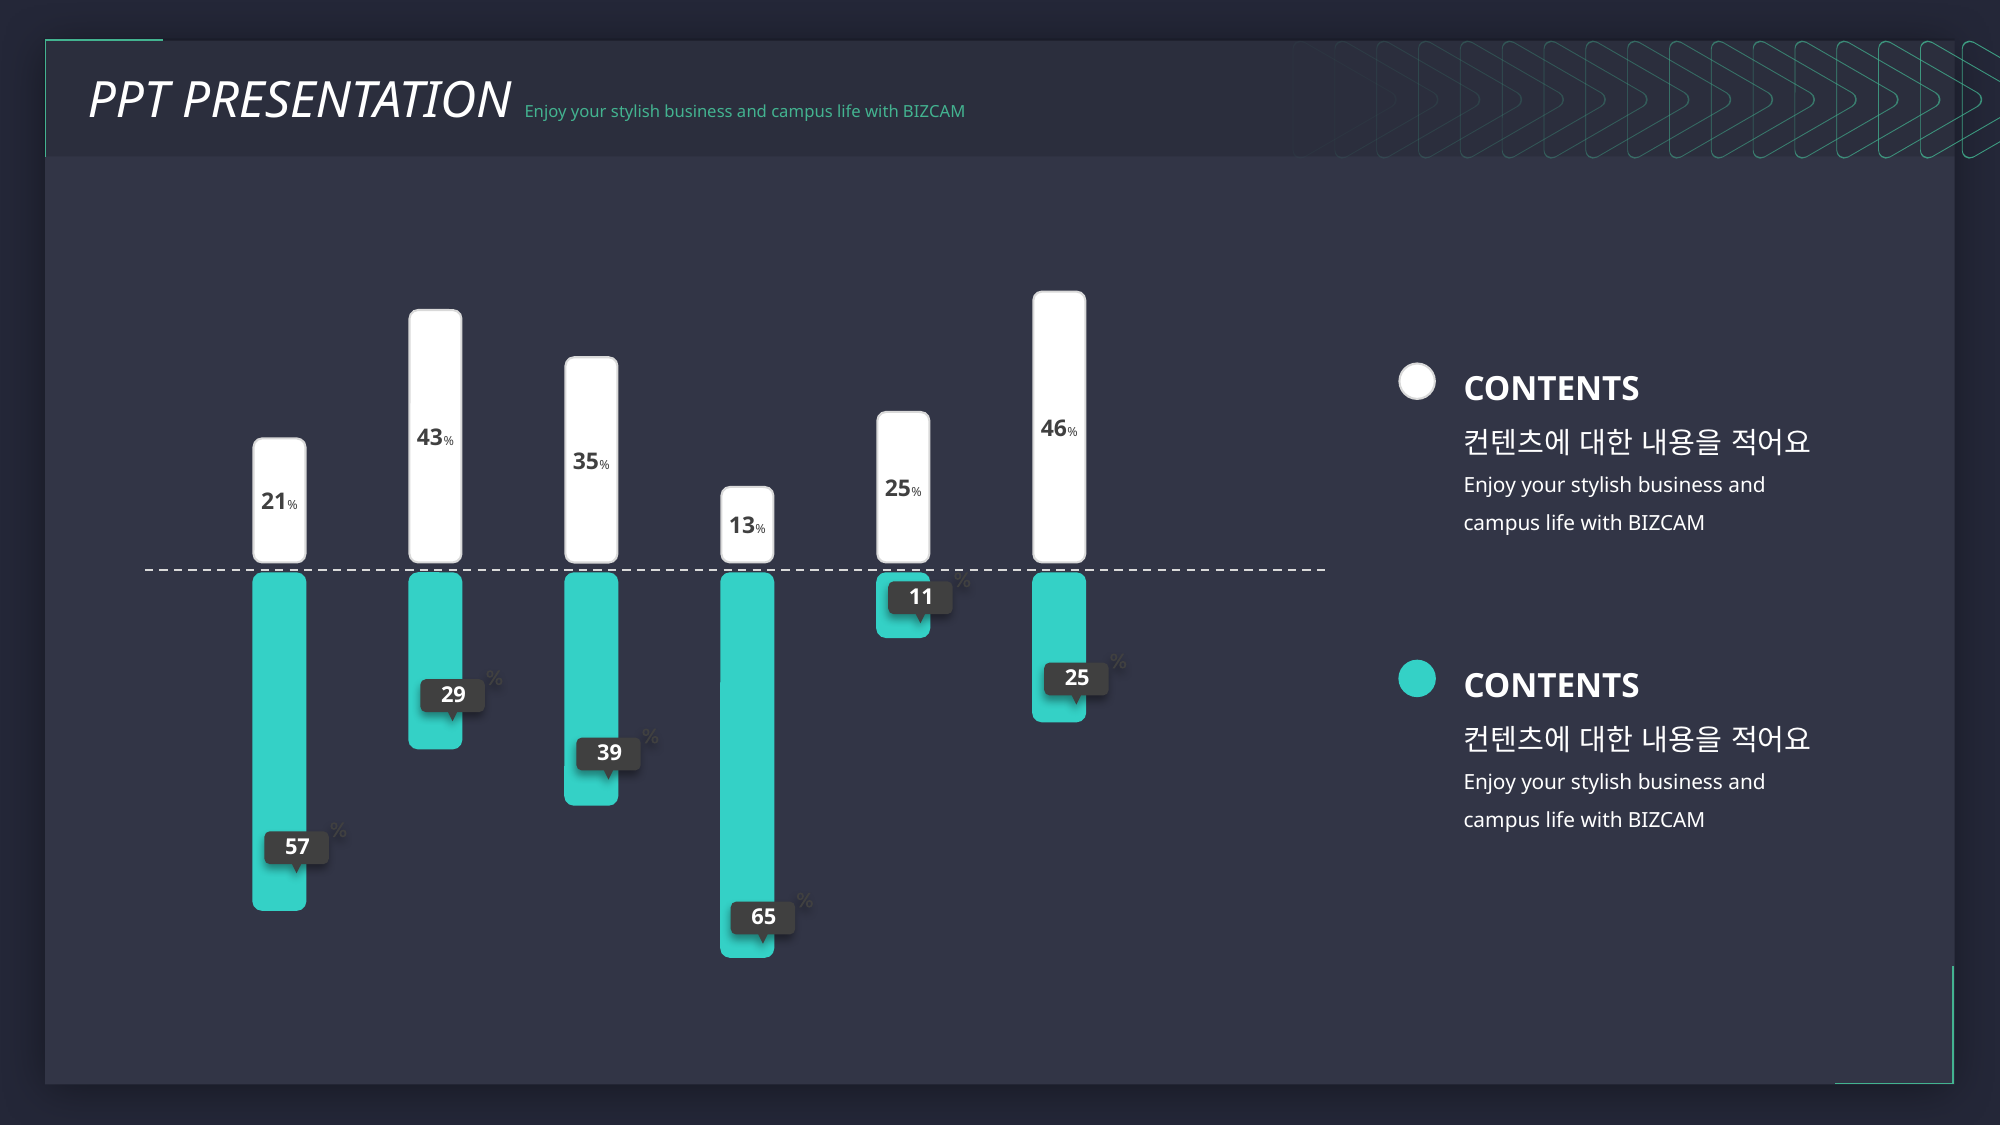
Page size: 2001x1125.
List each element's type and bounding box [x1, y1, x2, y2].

text_box [43, 38, 2000, 1085]
